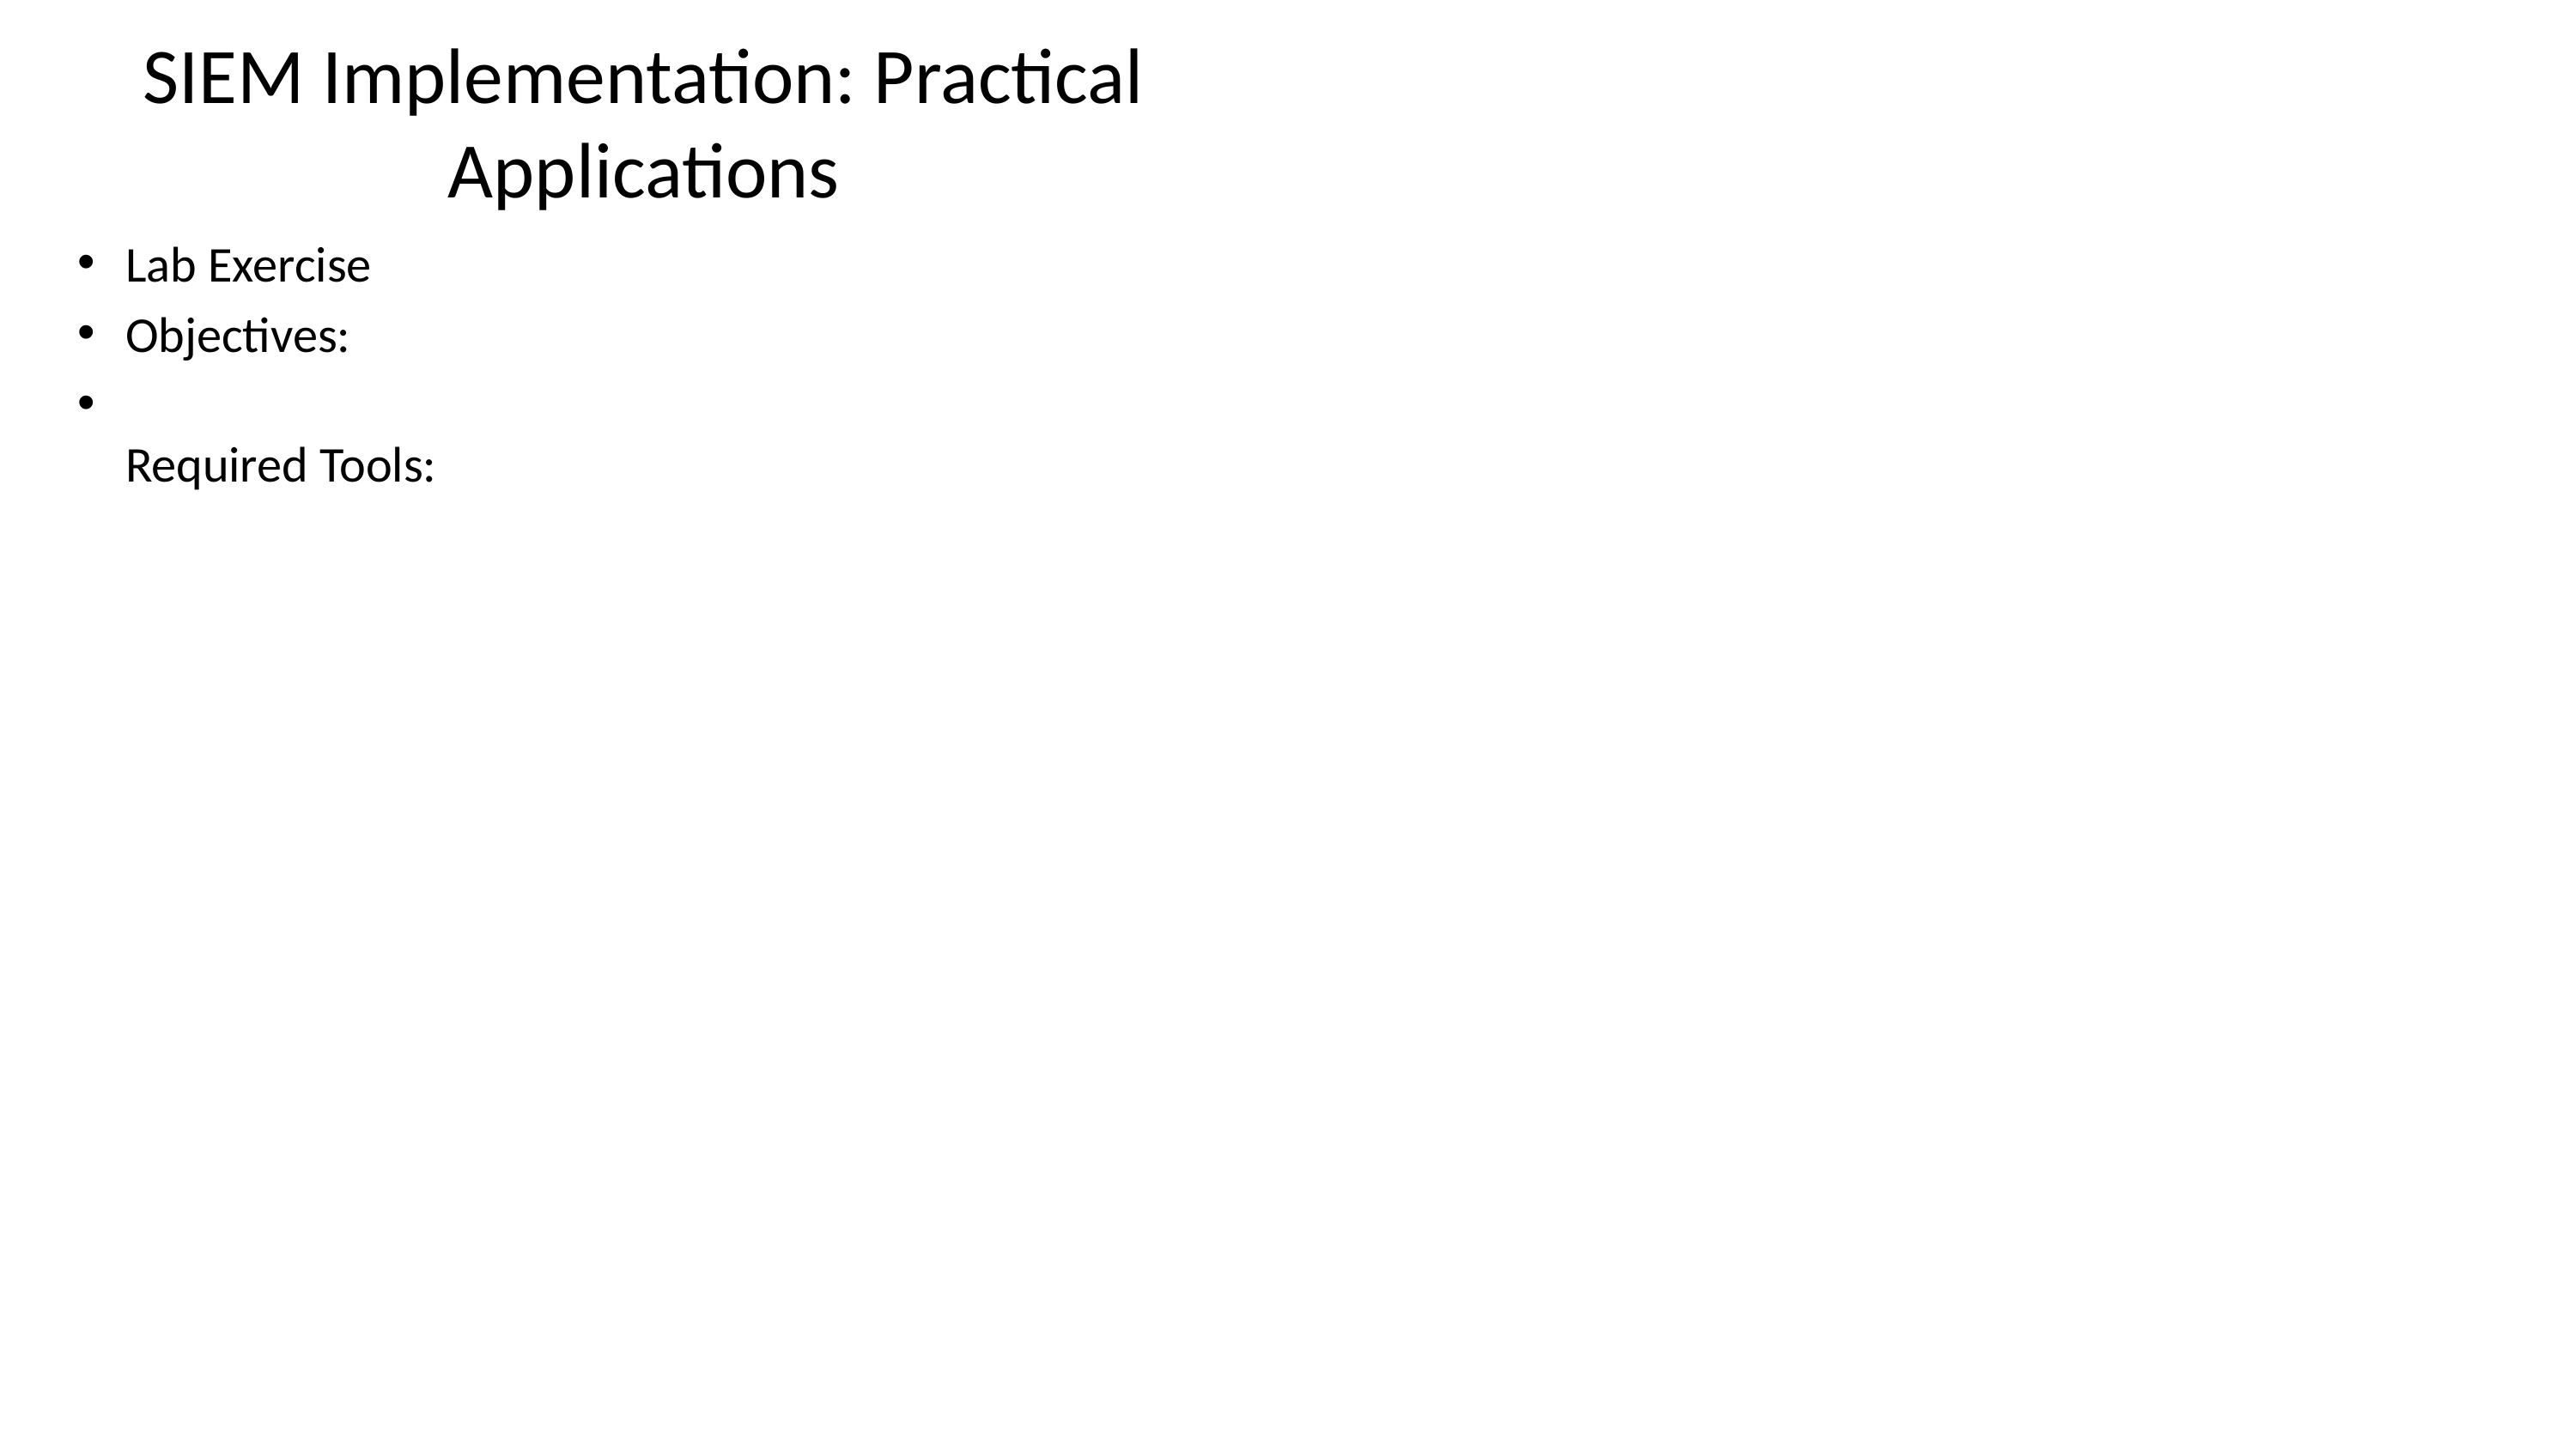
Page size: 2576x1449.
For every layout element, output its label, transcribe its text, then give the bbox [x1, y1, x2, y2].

title SIEM Implementation: Practical Applications [64, 39, 1224, 200]
list Lab Exercise Objectives: Required Tools: [64, 225, 634, 863]
